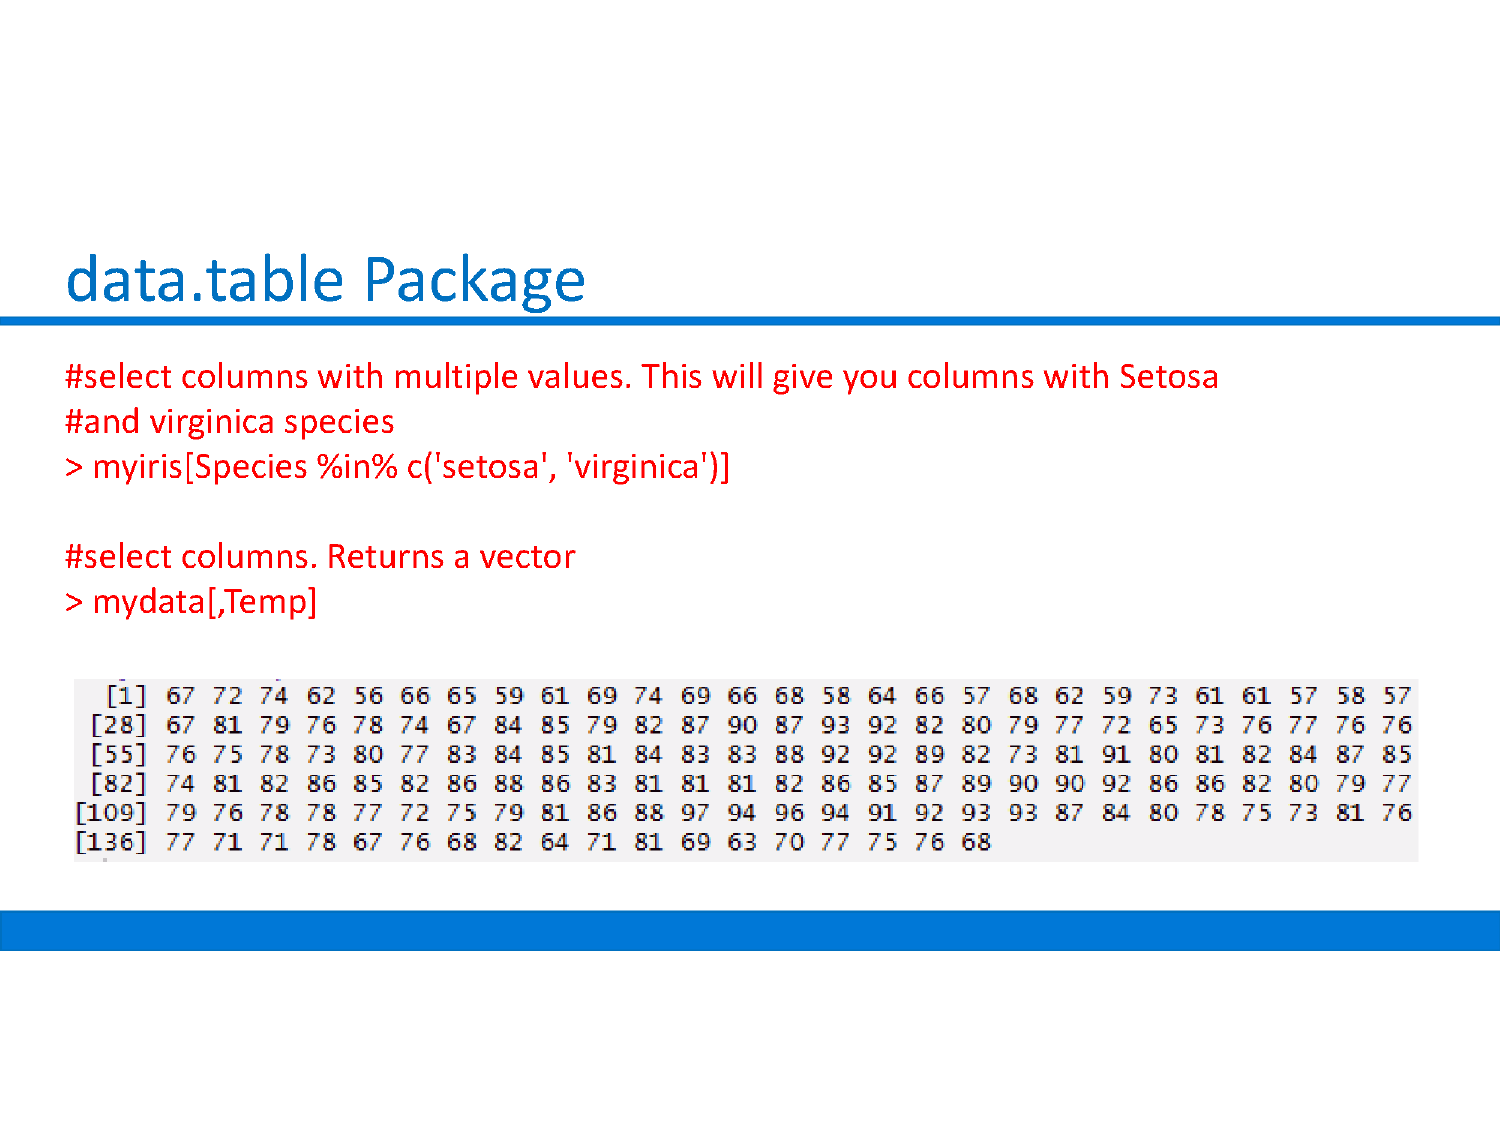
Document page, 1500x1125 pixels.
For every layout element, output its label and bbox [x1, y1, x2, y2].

picture [0, 141, 1500, 987]
